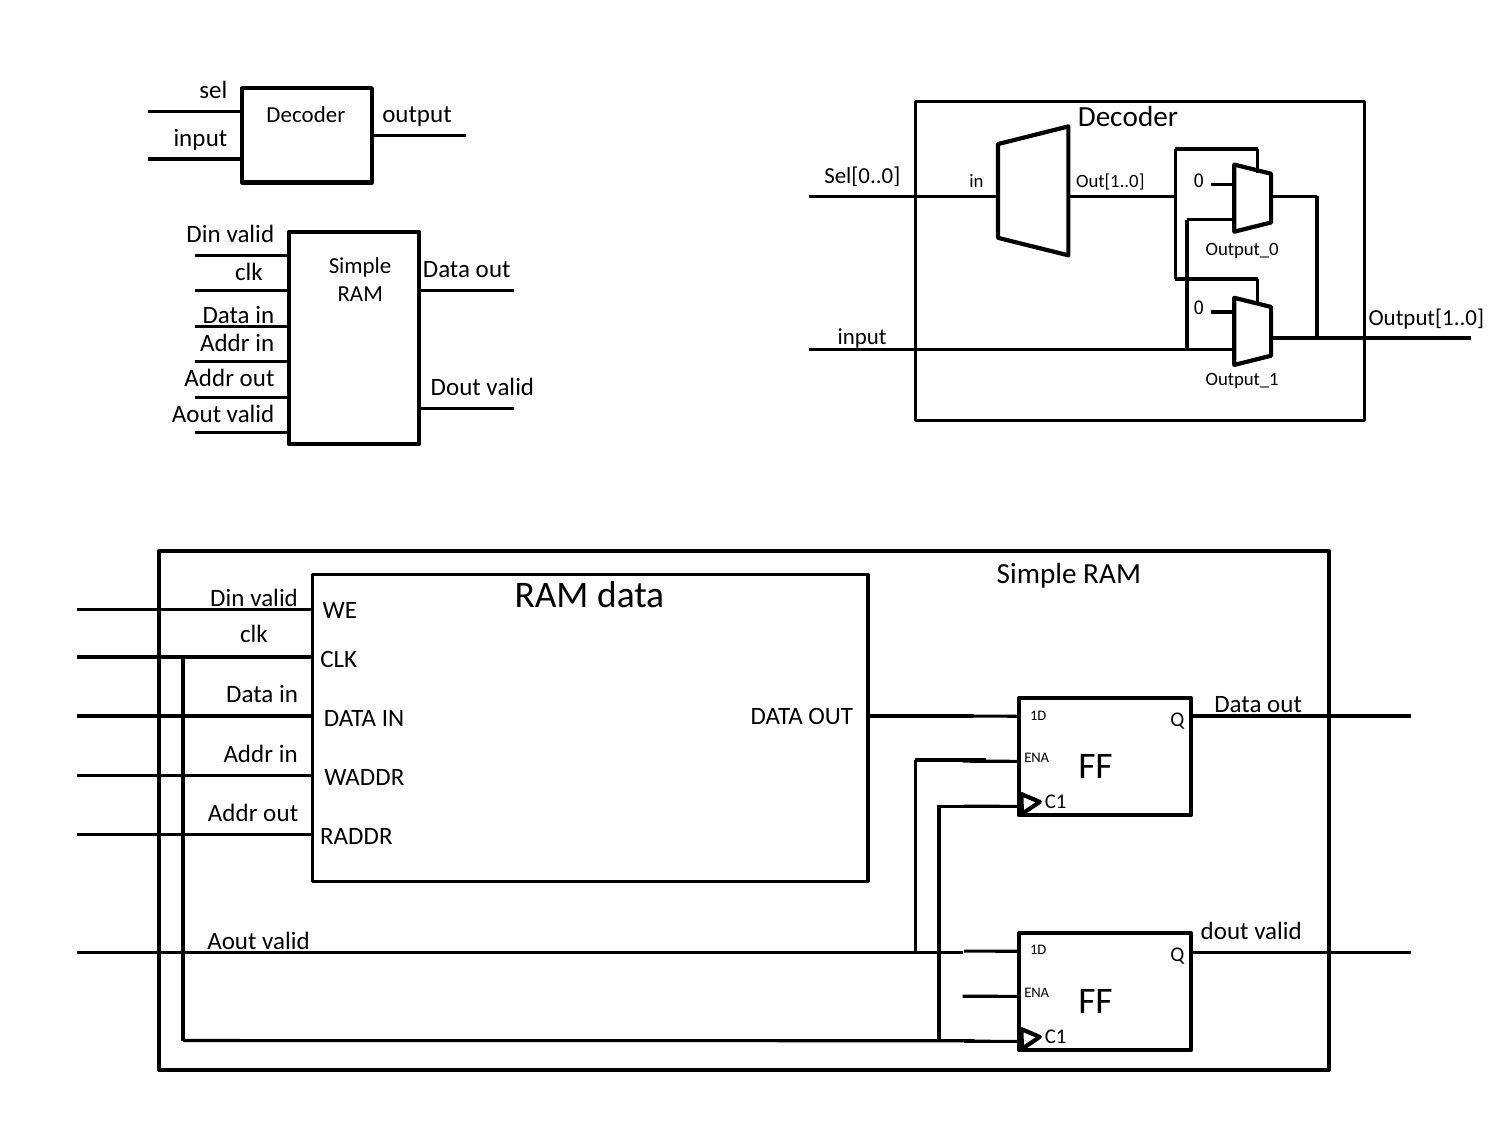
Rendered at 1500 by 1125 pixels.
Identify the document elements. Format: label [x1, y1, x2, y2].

text_box [147, 209, 550, 445]
text_box [808, 89, 1500, 421]
text_box [147, 66, 467, 183]
text_box [76, 547, 1412, 1071]
